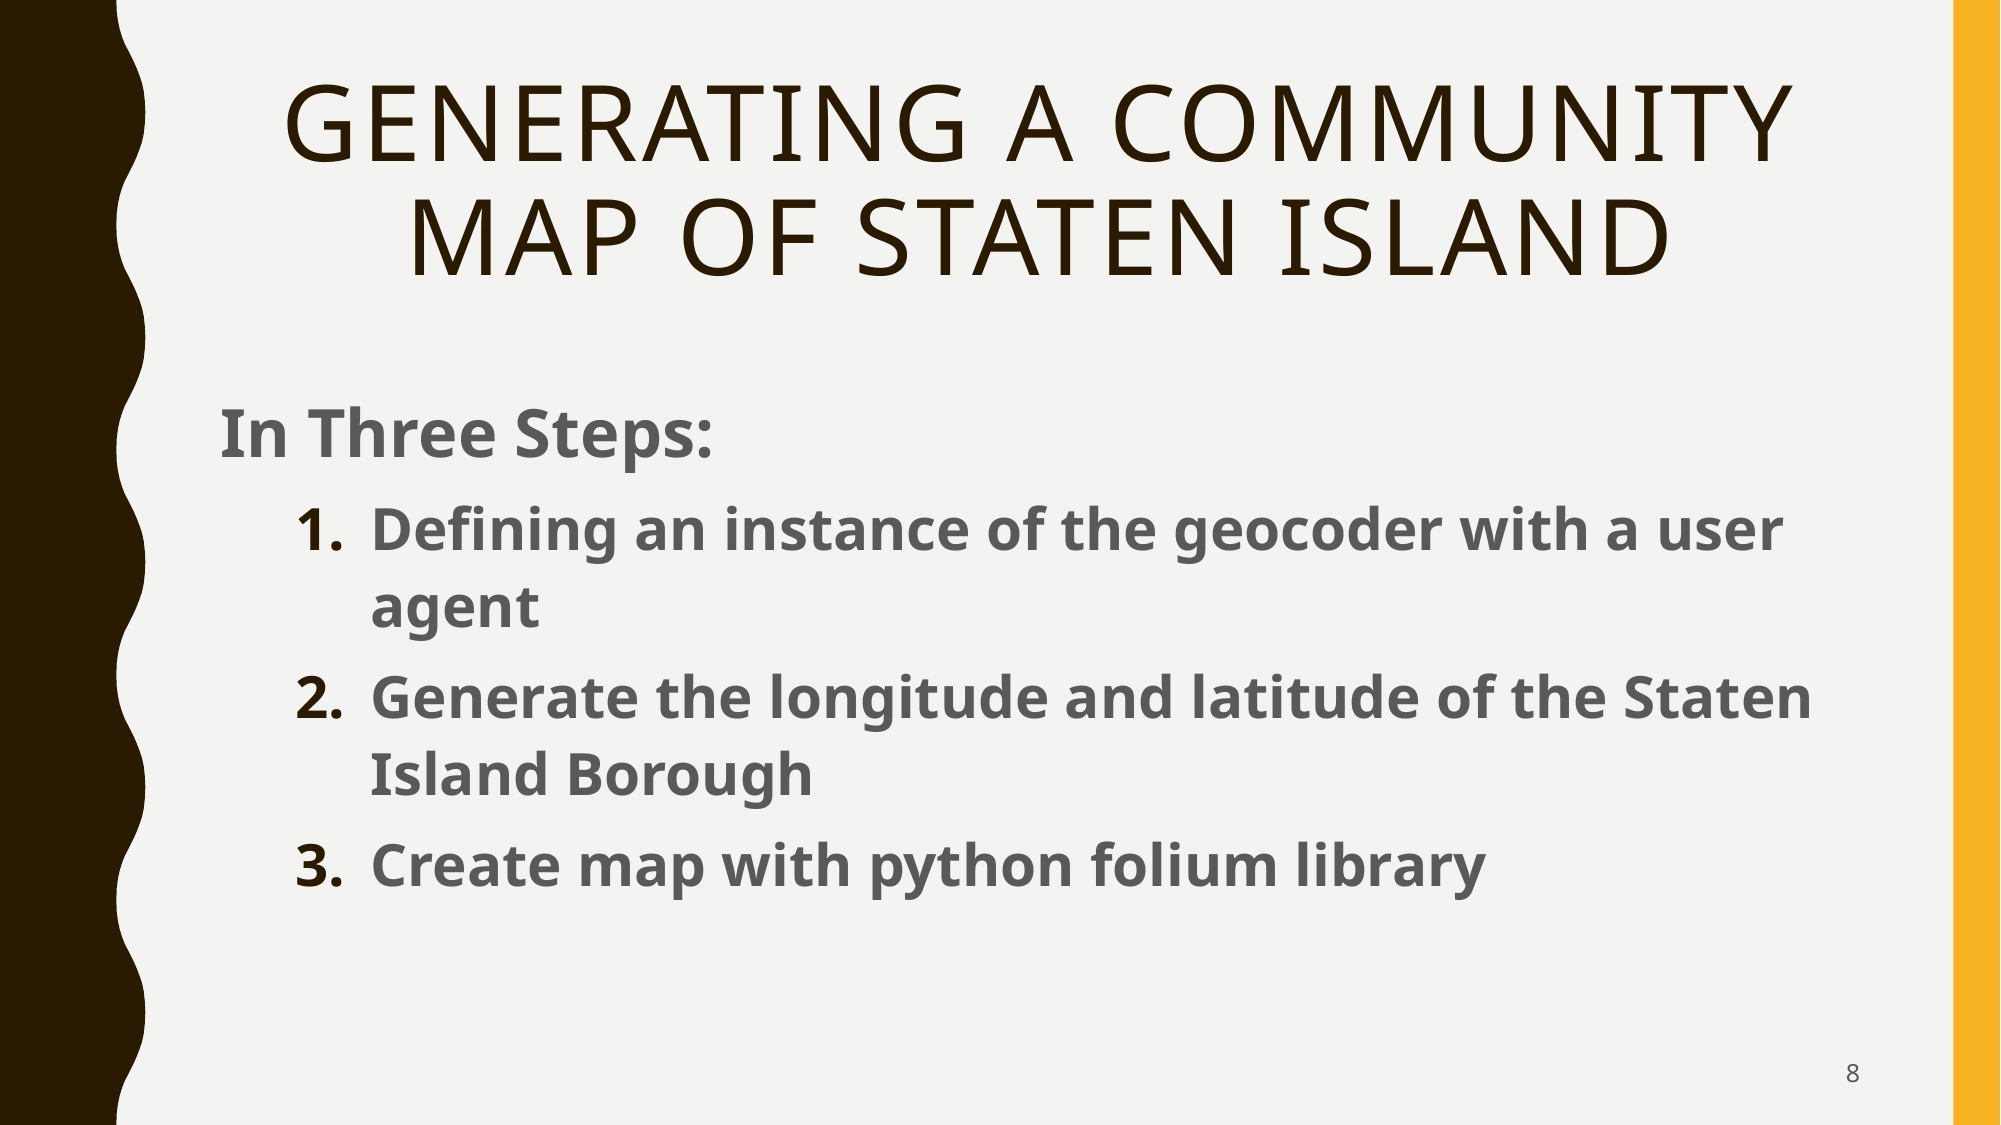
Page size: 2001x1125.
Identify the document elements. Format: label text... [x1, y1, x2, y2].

list In Three Steps: Defining an instance of the geocoder with a user agent Generate the longitude and latitude of the Staten Island Borough Create map with python folium library [205, 375, 1875, 965]
slide_number 8 [1412, 1045, 1875, 1103]
title Generating a Community Map of Staten Island [205, 62, 1875, 308]
